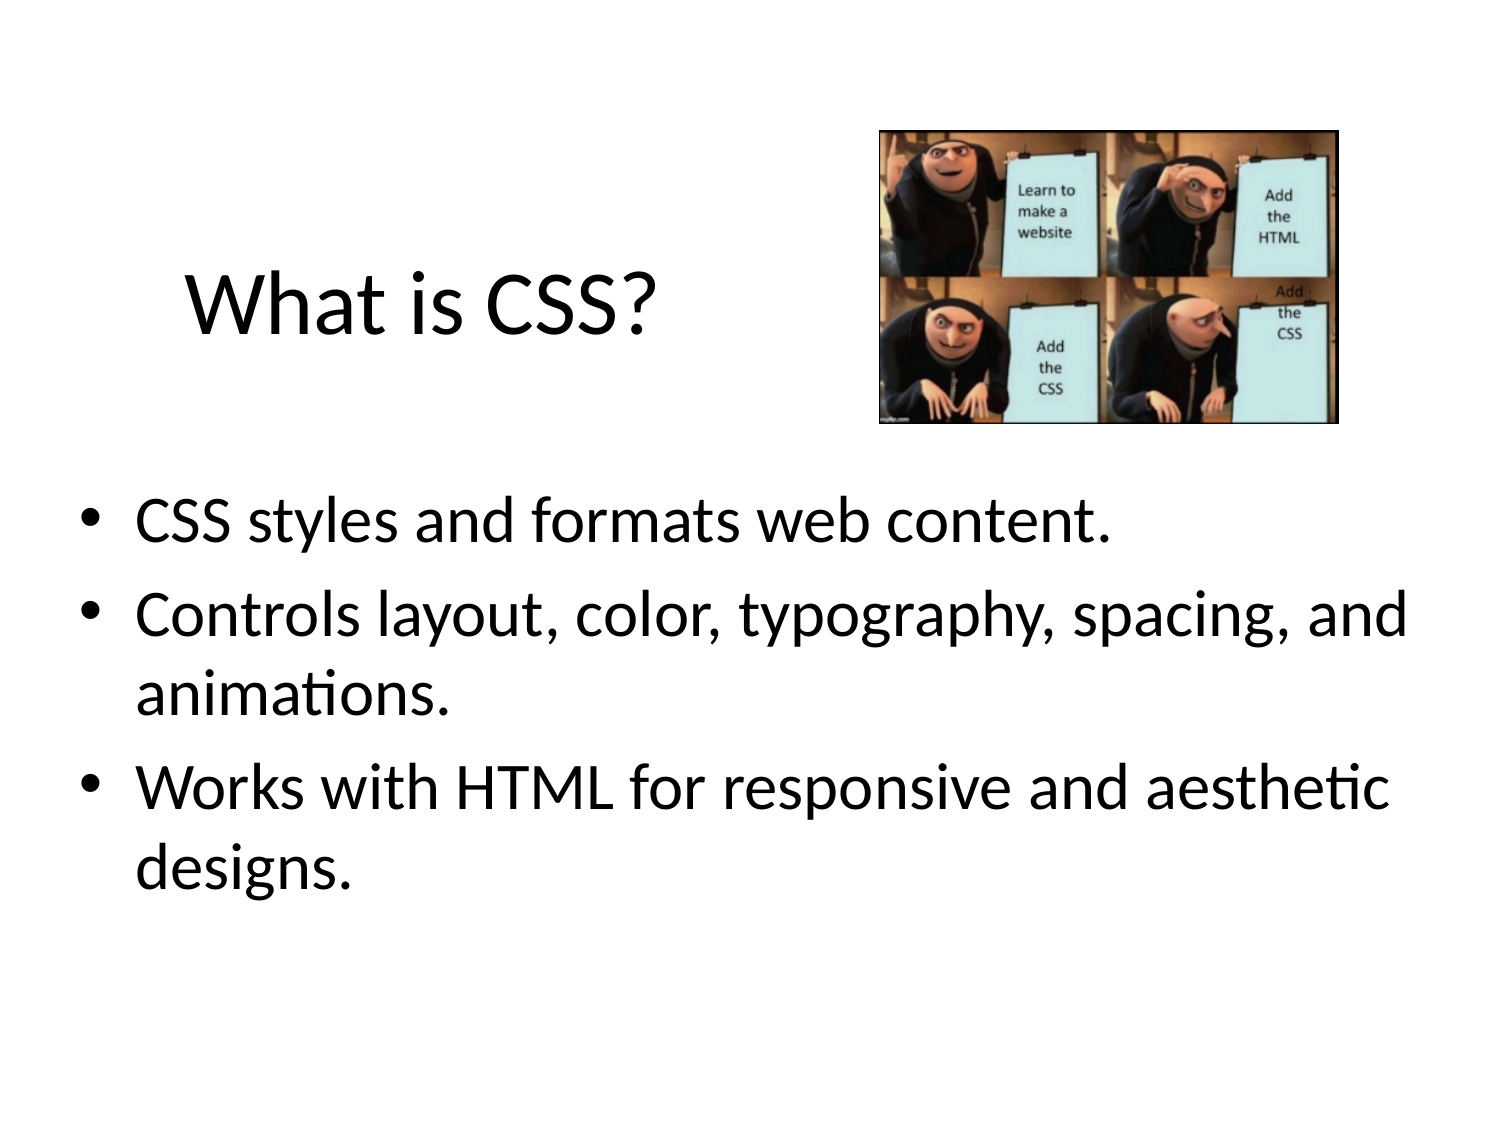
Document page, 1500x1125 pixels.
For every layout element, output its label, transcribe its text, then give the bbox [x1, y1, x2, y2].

picture [879, 130, 1339, 425]
title What is CSS? [0, 204, 874, 392]
list CSS styles and formats web content. Controls layout, color, typography, spacing, and animations. Works with HTML for responsive and aesthetic designs. [79, 382, 1429, 1125]
